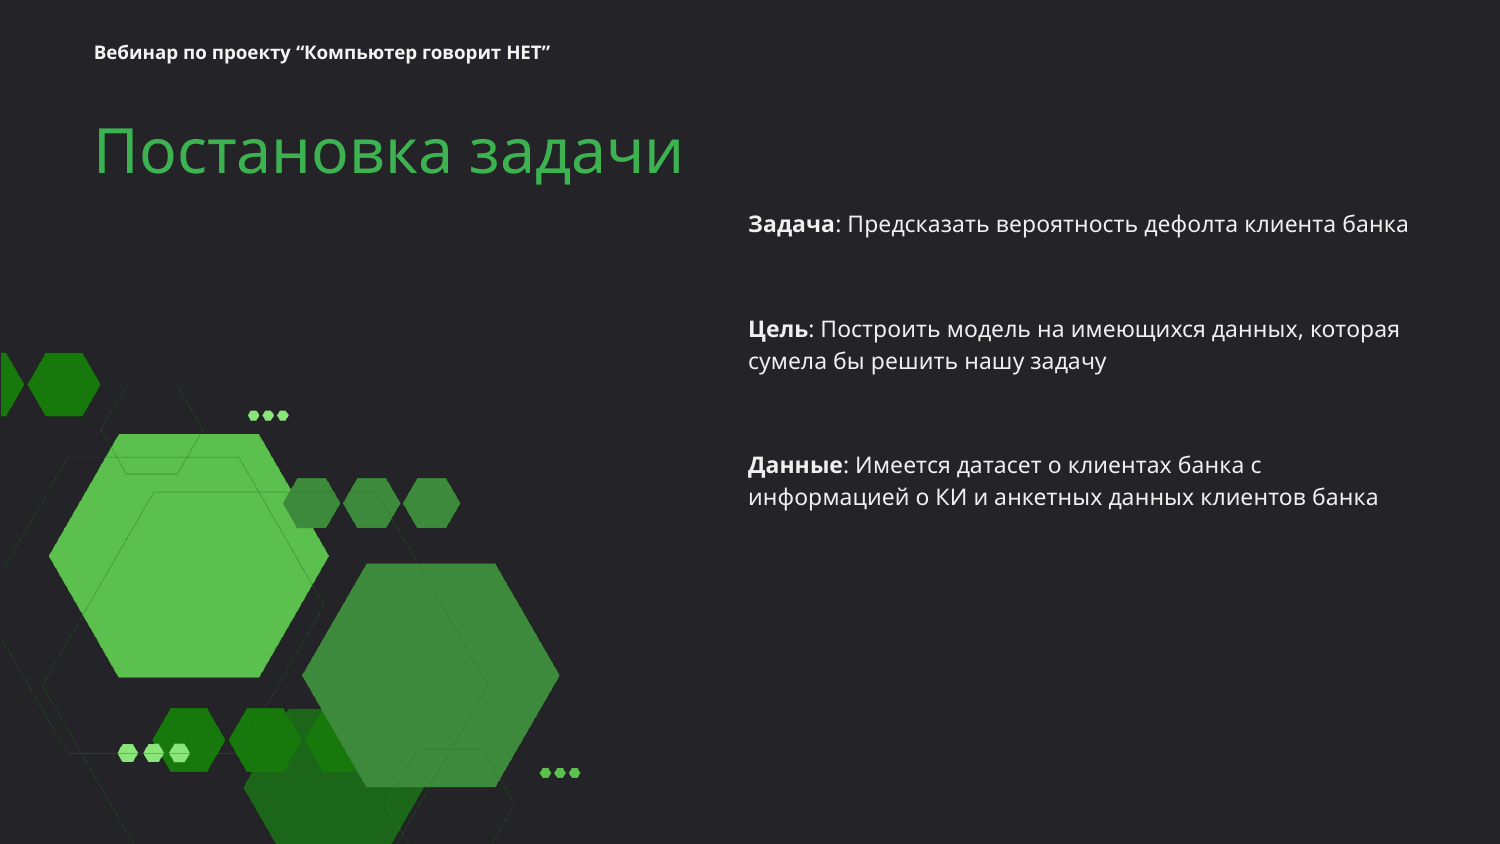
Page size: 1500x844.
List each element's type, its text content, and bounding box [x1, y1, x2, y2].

picture [0, 334, 625, 844]
text_box Задача: Предсказать вероятность дефолта клиента банка Цель: Построить модель на имеющихся данных, которая сумела бы решить нашу задачу Данные: Имеется датасет о клиентах банка с информацией о КИ и анкетных данных клиентов банка [673, 150, 1441, 423]
text_box Вебинар по проекту “Компьютер говорит НЕТ” [93, 29, 718, 75]
text_box Постановка задачи [93, 111, 751, 354]
